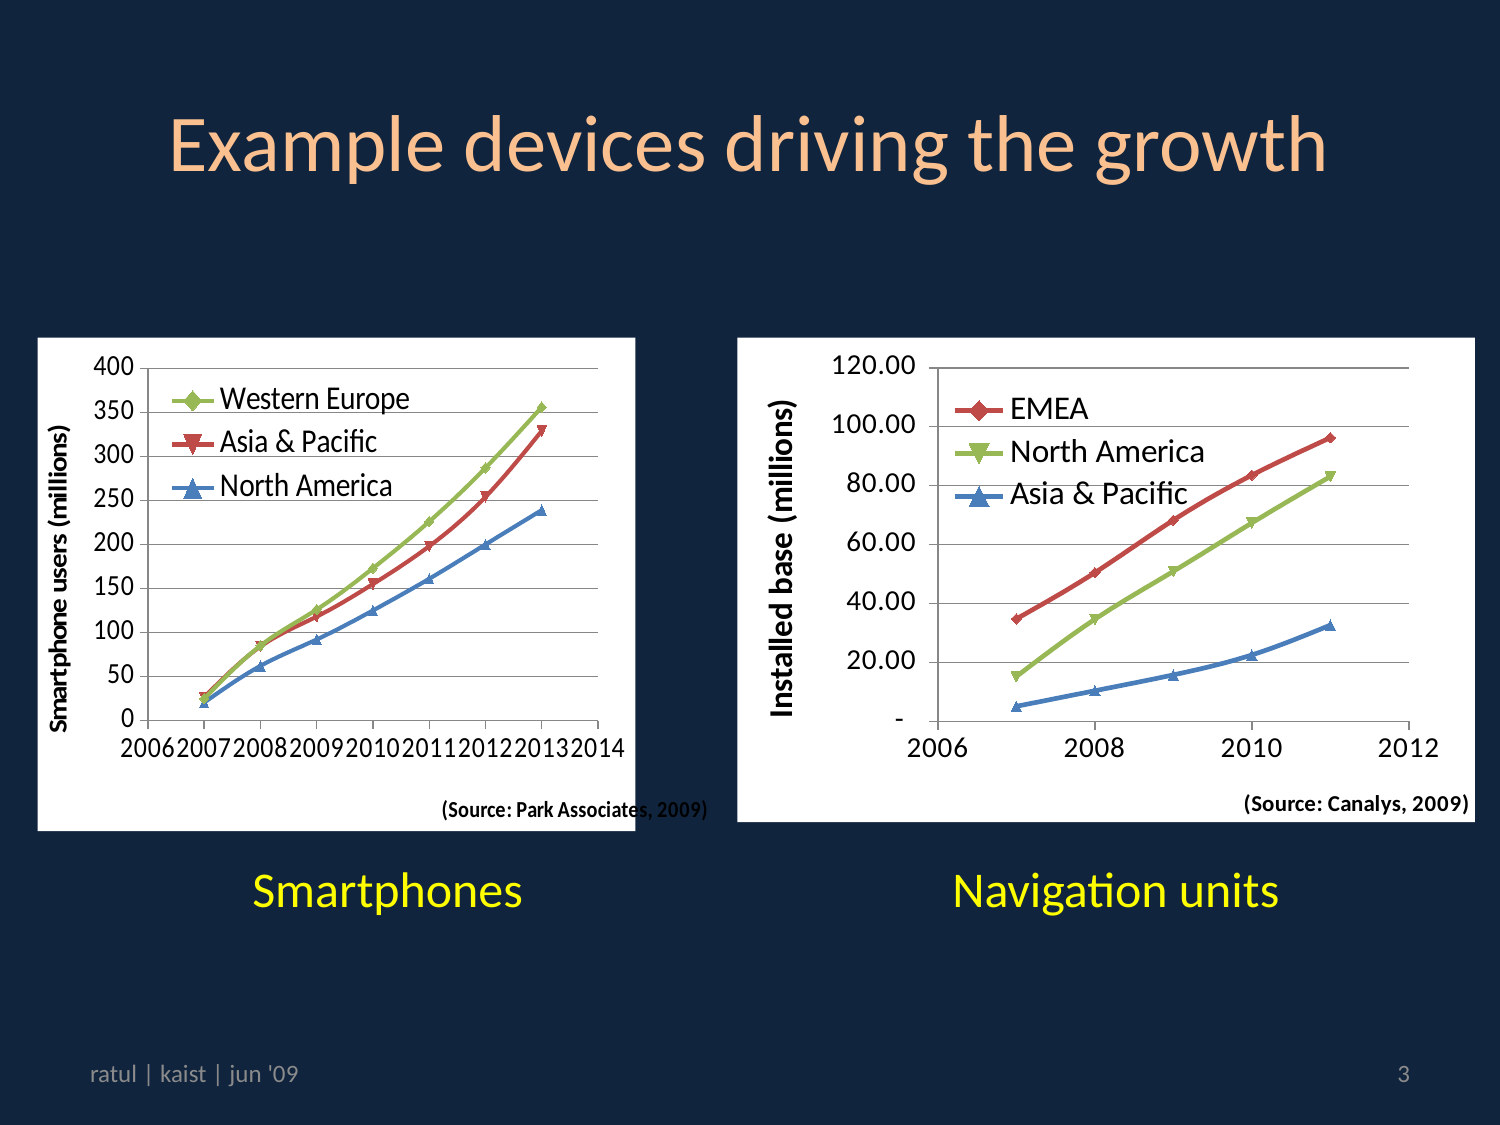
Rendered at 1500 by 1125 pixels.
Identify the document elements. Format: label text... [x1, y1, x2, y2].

chart [37, 337, 713, 832]
chart [737, 337, 1476, 826]
title Example devices driving the growth [75, 45, 1425, 233]
text_box Navigation units [937, 849, 1300, 925]
text_box Smartphones [237, 849, 550, 925]
slide_number 3 [1074, 1042, 1425, 1103]
slide_number ratul | kaist | jun '09 [75, 1042, 425, 1103]
